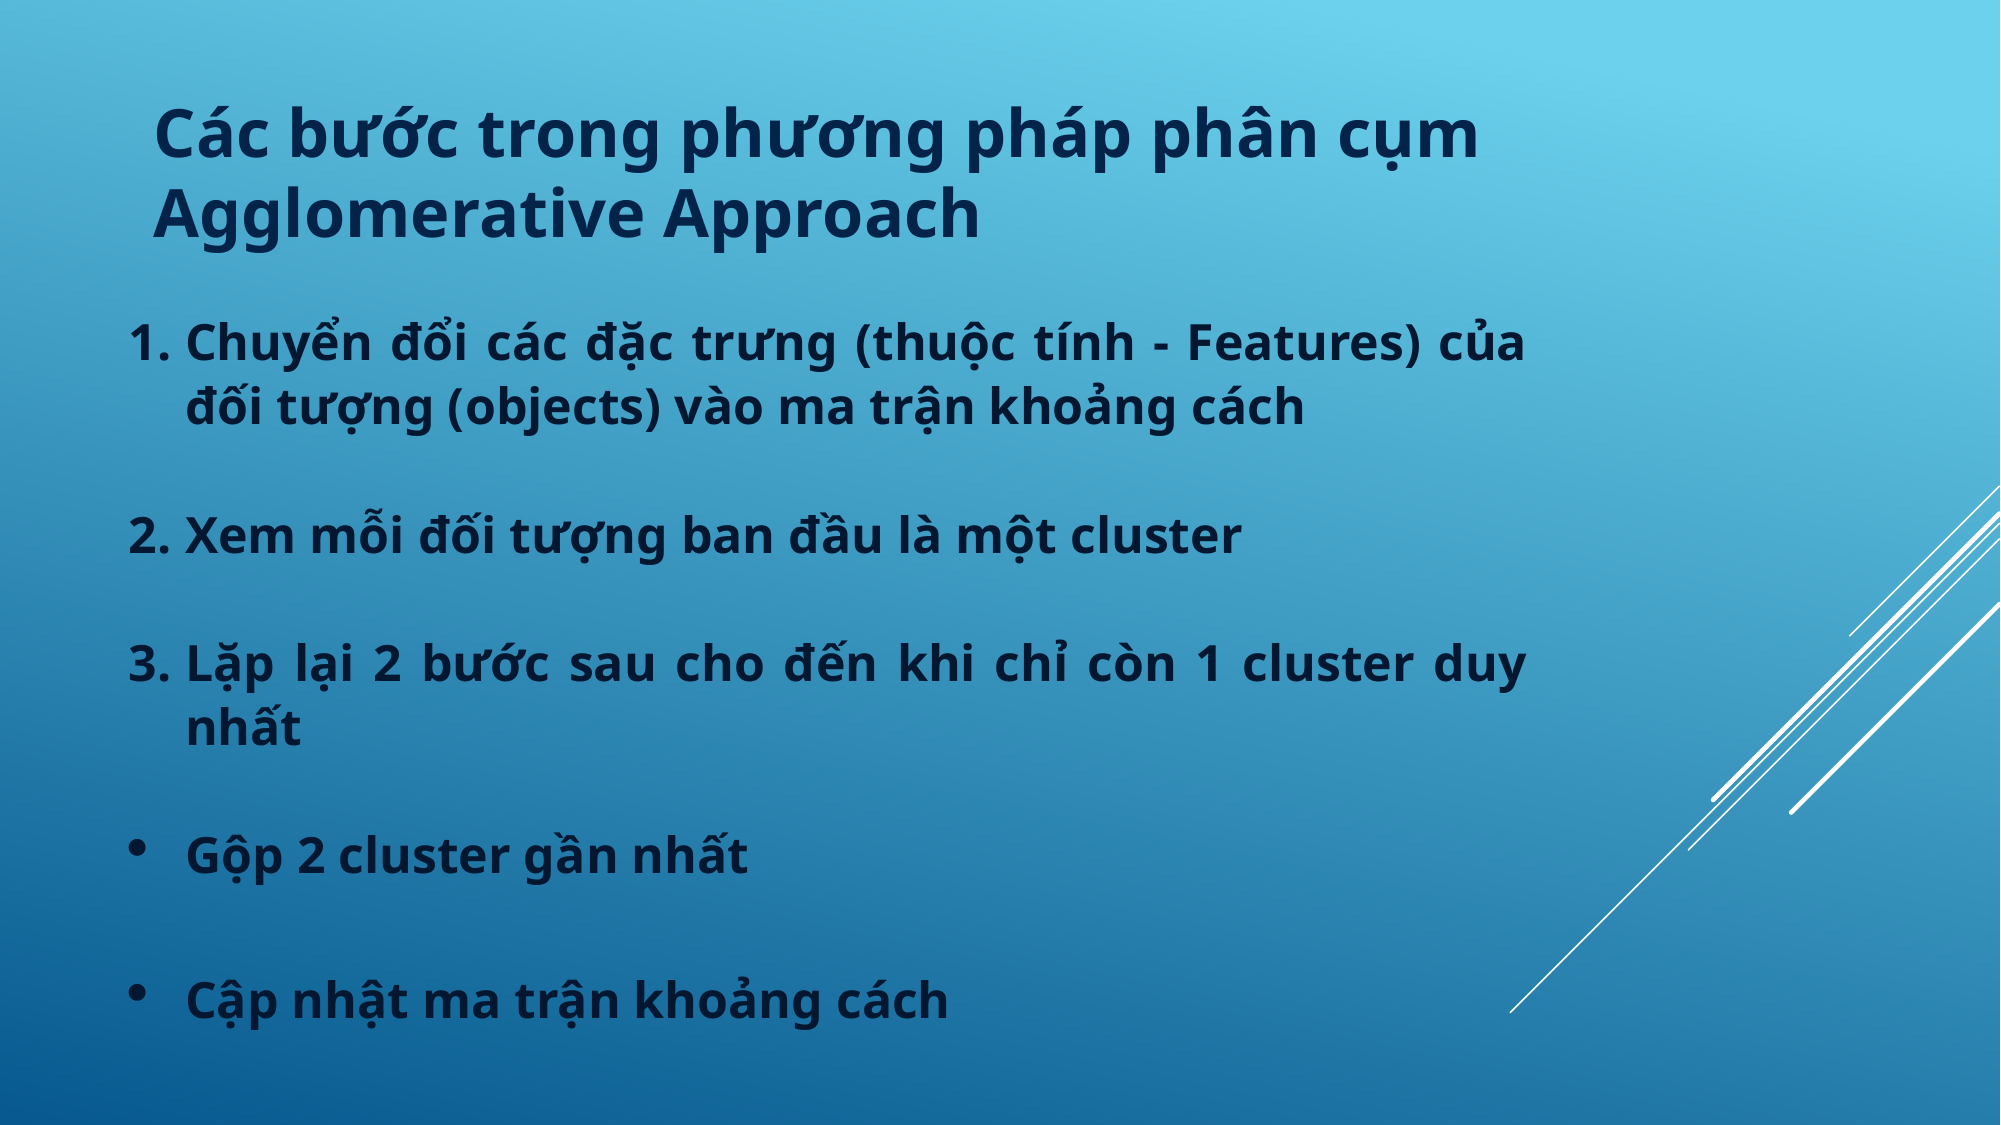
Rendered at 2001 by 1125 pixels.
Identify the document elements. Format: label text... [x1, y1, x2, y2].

text_box Chuyển đổi các đặc trưng (thuộc tính - Features) của đối tượng (objects) vào ma trận khoảng cách Xem mỗi đối tượng ban đầu là một cluster Lặp lại 2 bước sau cho đến khi chỉ còn 1 cluster duy nhất Gộp 2 cluster gần nhất Cập nhật ma trận khoảng cách [114, 298, 1543, 1037]
text_box Các bước trong phương pháp phân cụm Agglomerative Approach [138, 83, 1727, 259]
